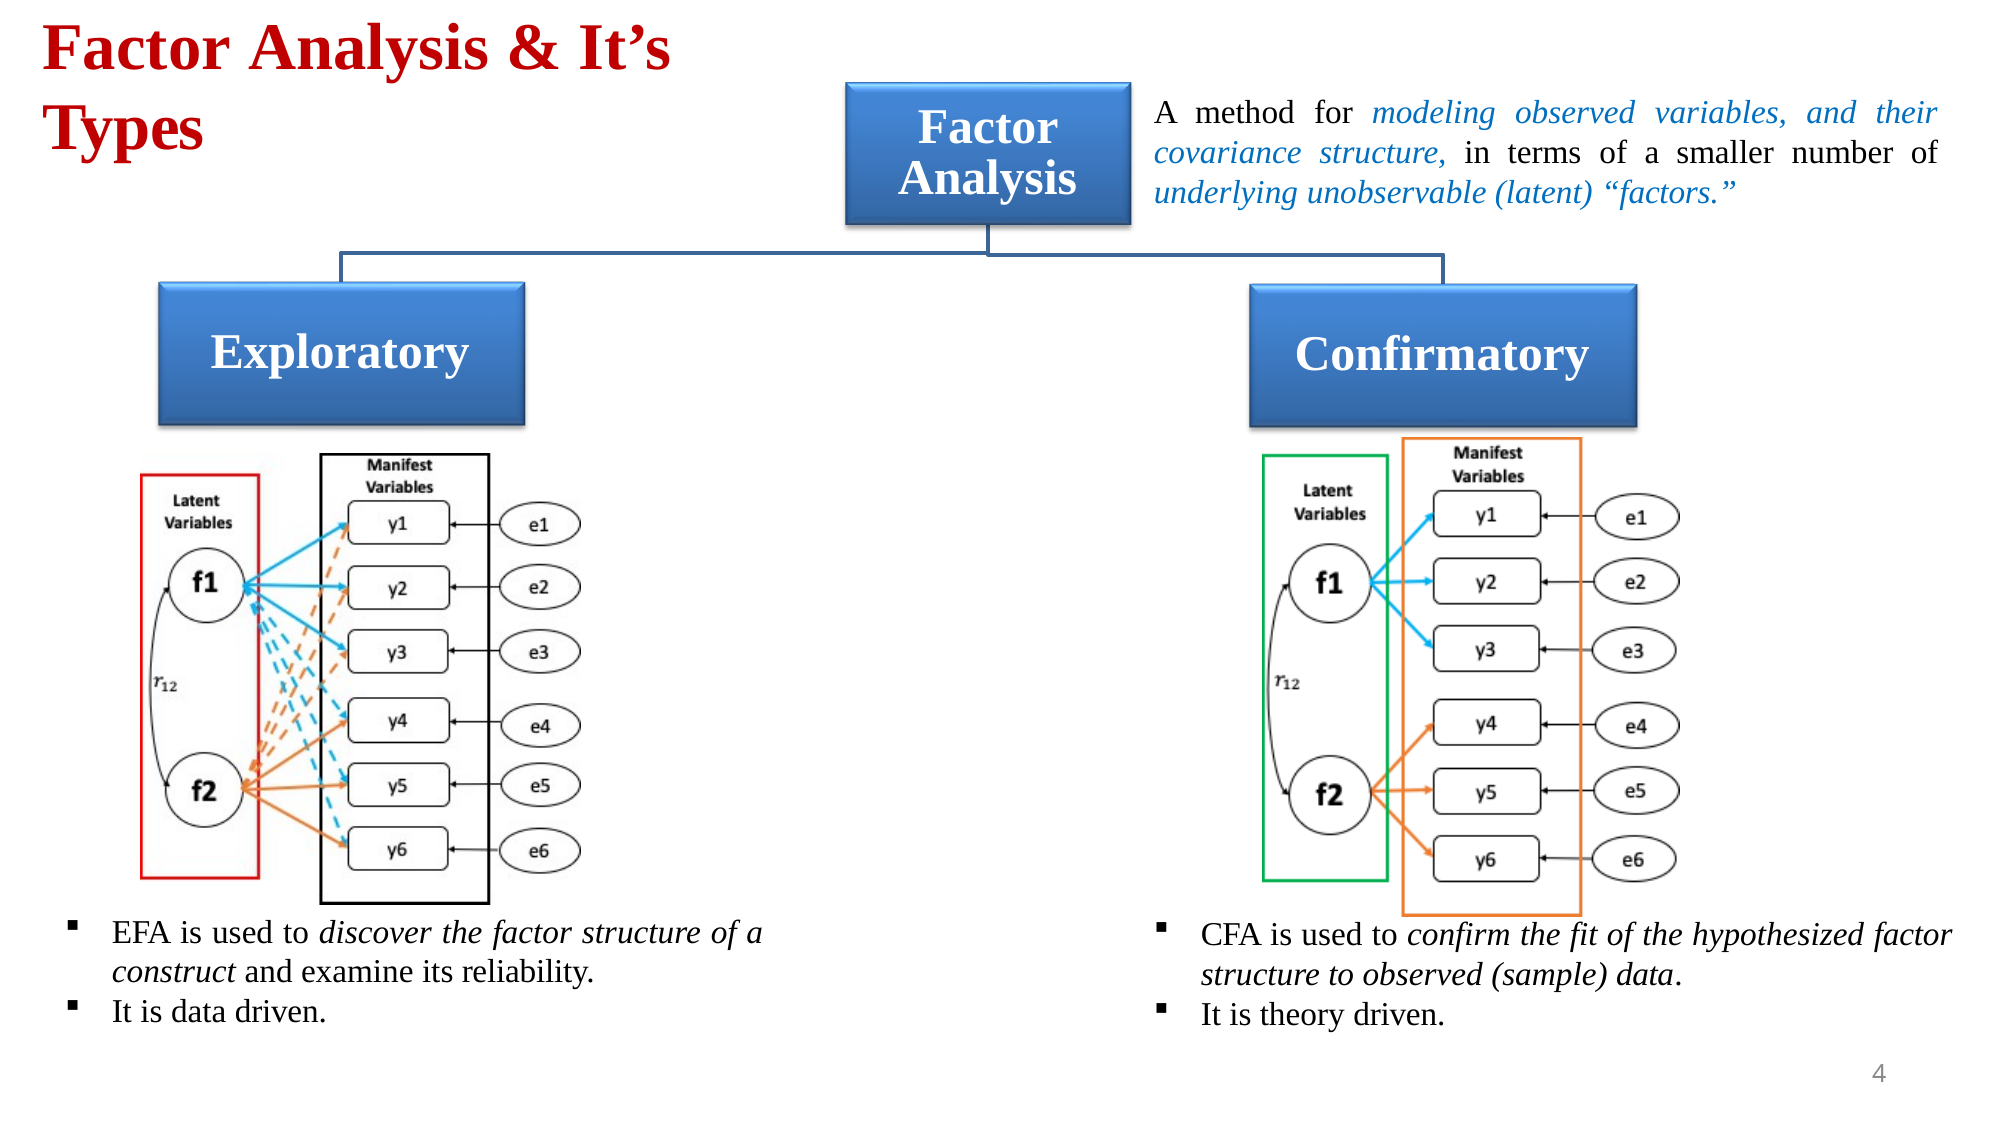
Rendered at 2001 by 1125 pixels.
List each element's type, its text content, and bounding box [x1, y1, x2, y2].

text_box EFA is used to discover the factor structure of a construct and examine its reliability. It is data driven. [62, 907, 775, 1030]
title Factor Analysis & It’s Types [39, 0, 850, 191]
picture [140, 452, 581, 905]
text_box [339, 78, 1446, 287]
text_box A method for modeling observed variables, and their covariance structure, in terms of a smaller number of underlying unobservable (latent) “factors.” [1449, 87, 1939, 210]
picture [150, 278, 532, 436]
picture [1242, 280, 1680, 917]
text_box CFA is used to confirm the fit of the hypothesized factor structure to observed (sample) data. It is theory driven. 4 [1151, 910, 1963, 1088]
